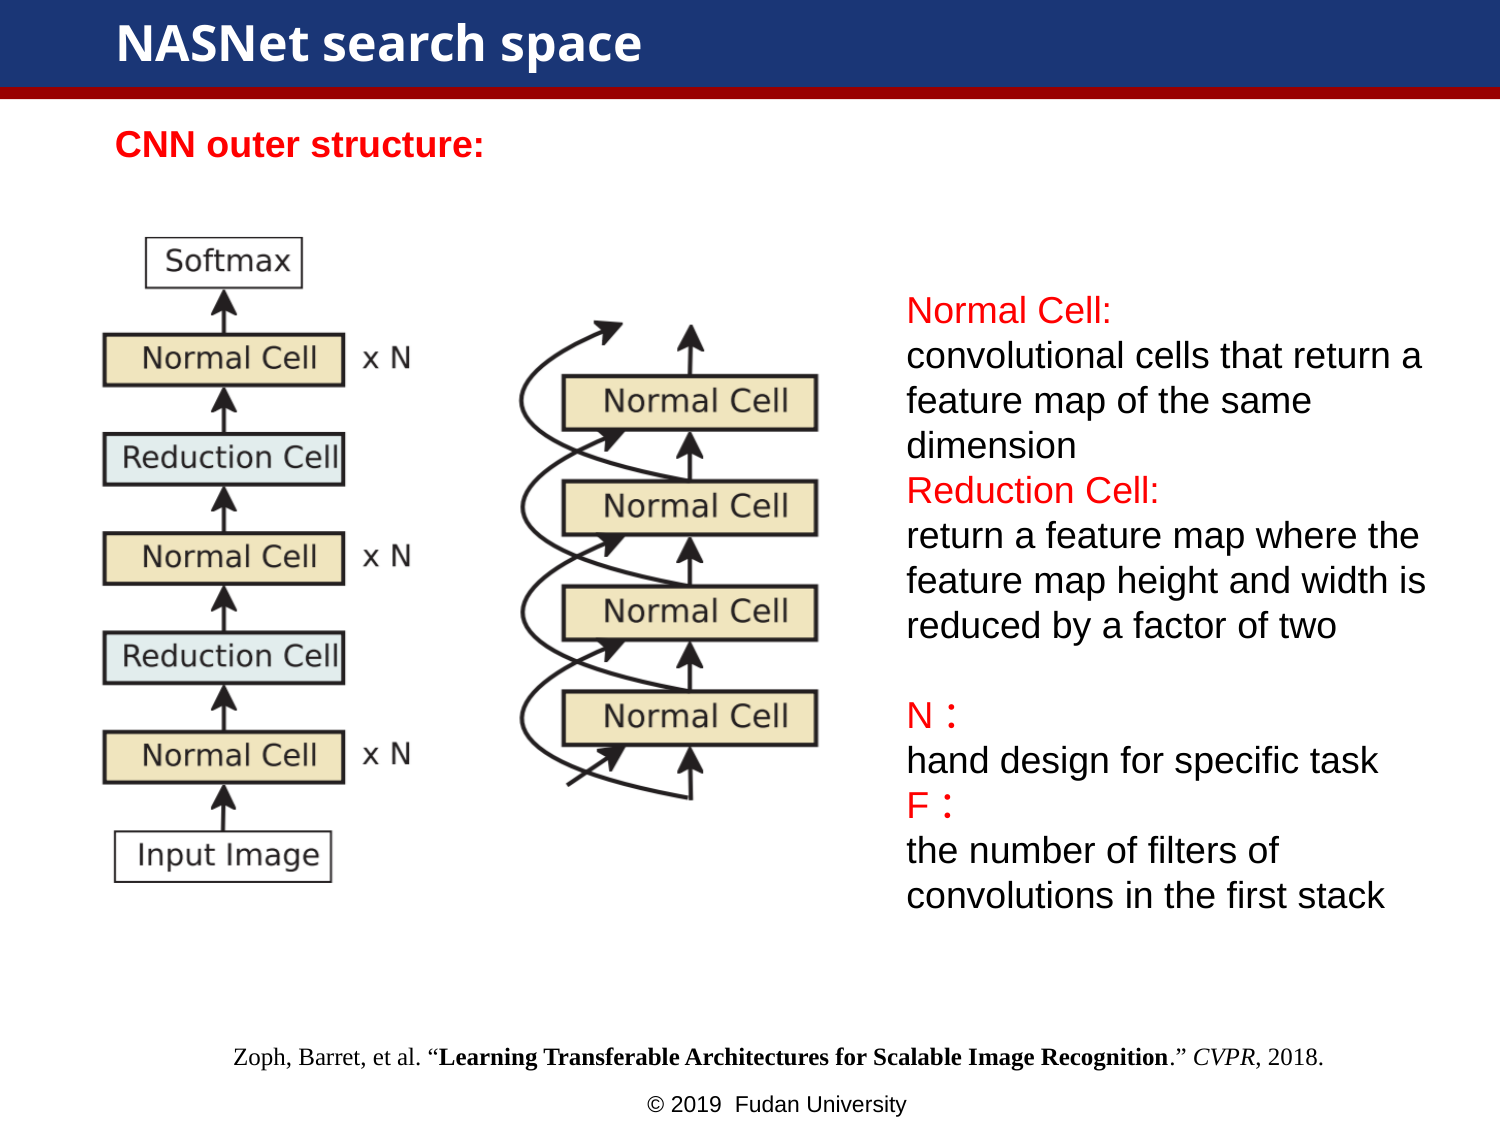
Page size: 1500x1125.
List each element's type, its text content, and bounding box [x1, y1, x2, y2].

title NASNet search space [100, 0, 1381, 89]
text_box Zoph, Barret, et al. “Learning Transferable Architectures for Scalable Image Recognition.” CVPR, 2018. [218, 1033, 1341, 1119]
text_box CNN outer structure: [100, 112, 750, 173]
picture [76, 229, 845, 892]
text_box Normal Cell: convolutional cells that return a feature map of the same dimension Reduction Cell: return a feature map where the feature map height and width is reduced by a factor of two N： hand design for specific task F： the number of filters of convolutions in the first stack [891, 278, 1471, 924]
